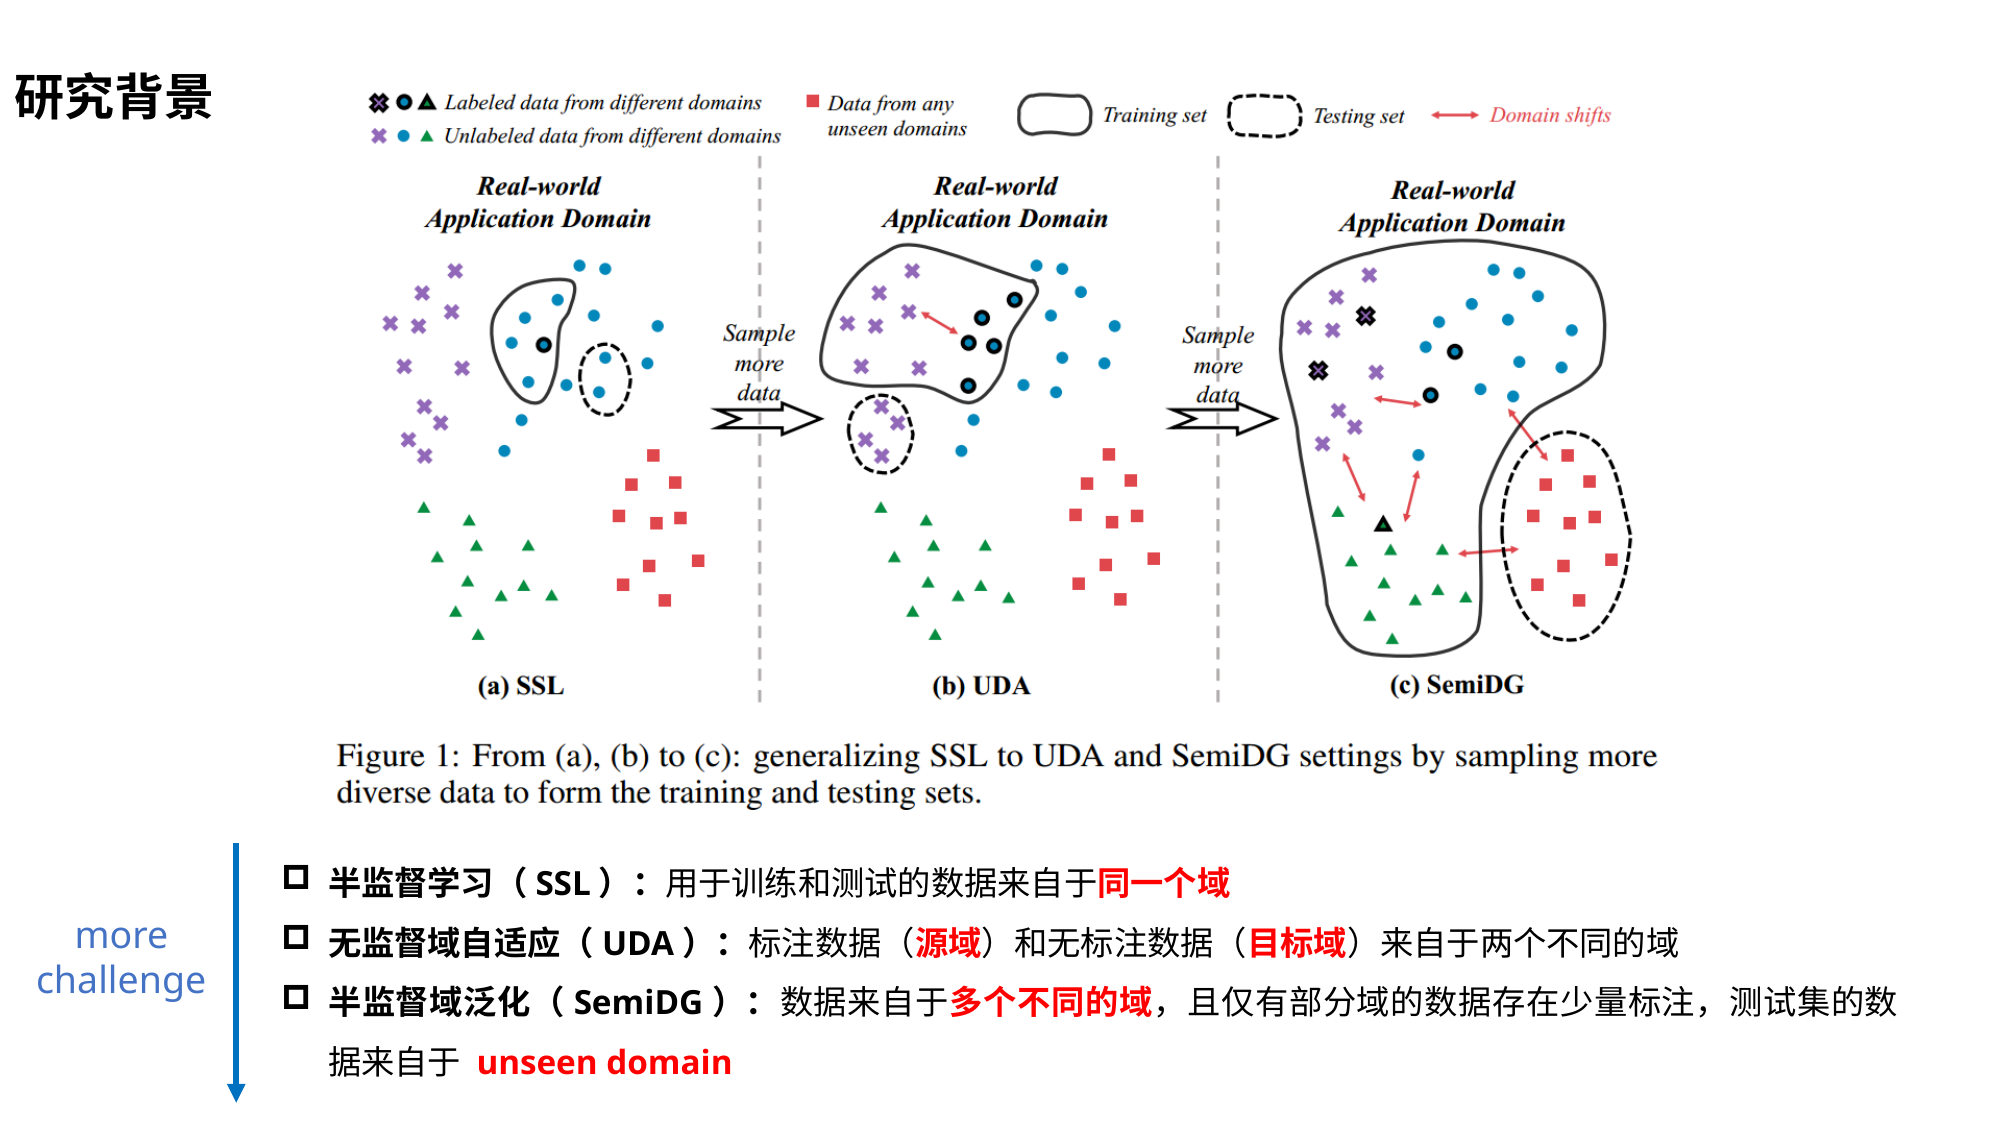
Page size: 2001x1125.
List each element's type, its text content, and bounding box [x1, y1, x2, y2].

picture [326, 78, 1674, 810]
text_box 研究背景 [0, 58, 279, 134]
text_box 半监督学习（SSL）：用于训练和测试的数据来自于同一个域 无监督域自适应（UDA）：标注数据（源域）和无标注数据（目标域）来自于两个不同的域 半监督域泛化（SemiDG）：数据来自于多个不同的域，且仅有部分域的数据存在少量标注，测试集的数据来自于 unseen domain [266, 834, 1914, 1089]
text_box more challenge [16, 903, 227, 1008]
